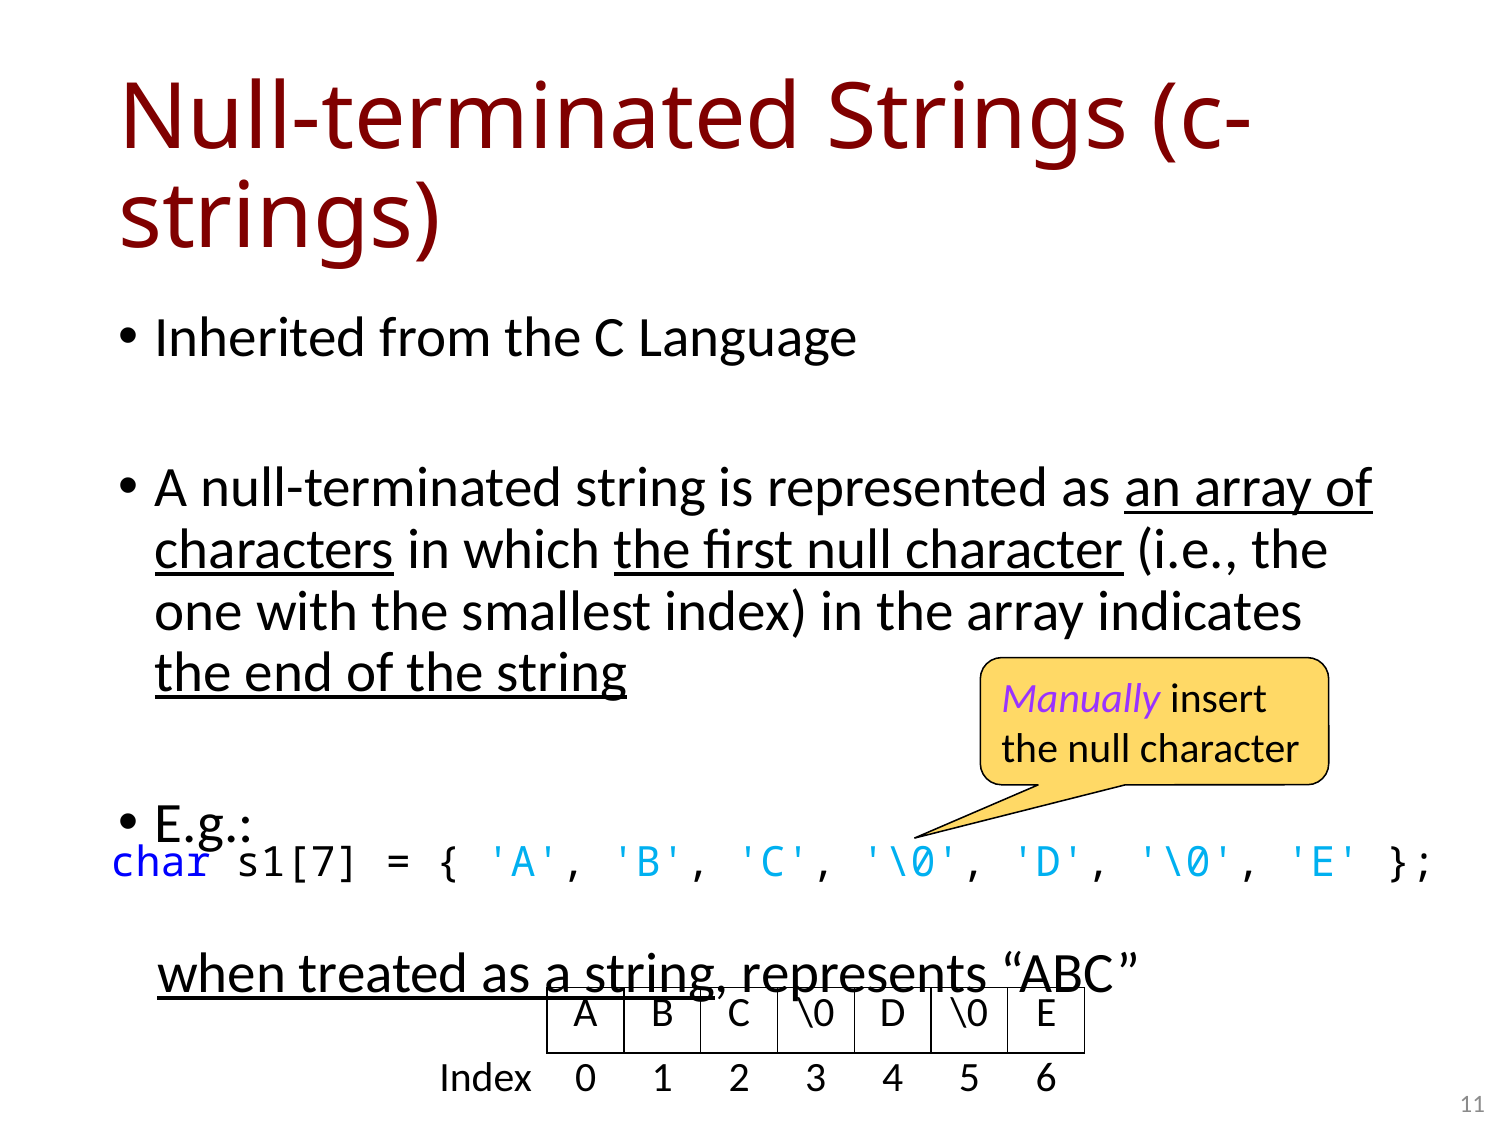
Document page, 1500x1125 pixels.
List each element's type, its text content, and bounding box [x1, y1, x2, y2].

table_cell Index [415, 1053, 547, 1118]
table_header [415, 988, 546, 1053]
table_header D [855, 988, 930, 1052]
list Inherited from the C Language A null-terminated string is represented as an array of characters in which the first null character (i.e., the one with the smallest index) in the array indicates the end of the string E.g.: when treated as a string, represents “ABC” [103, 893, 1397, 1014]
table_cell 3 [777, 1054, 854, 1118]
title Null-terminated Strings (c-strings) [103, 59, 1397, 278]
table_cell 5 [931, 1054, 1008, 1118]
table_cell 1 [624, 1054, 701, 1118]
table_header C [701, 988, 777, 1052]
table_header B [625, 988, 700, 1052]
text_box char s1[7] = { 'A', 'B', 'C', '\0', 'D', '\0', 'E' }; [95, 827, 1451, 893]
list Inherited from the C Language A null-terminated string is represented as an array of characters in which the first null character (i.e., the one with the smallest index) in the array indicates the end of the string E.g.: when treated as a string, represents “ABC” [103, 299, 1397, 827]
slide_number 11 [1162, 1065, 1500, 1125]
table_header E [1008, 988, 1084, 1052]
table_cell 2 [701, 1054, 777, 1118]
table_cell 0 [547, 1054, 624, 1118]
text_box Manually insert the null character [914, 656, 1330, 840]
table_cell 4 [854, 1054, 931, 1118]
table_header A [548, 988, 623, 1052]
table_header \0 [932, 988, 1007, 1052]
table_cell 6 [1008, 1054, 1085, 1118]
table_header \0 [778, 988, 854, 1052]
